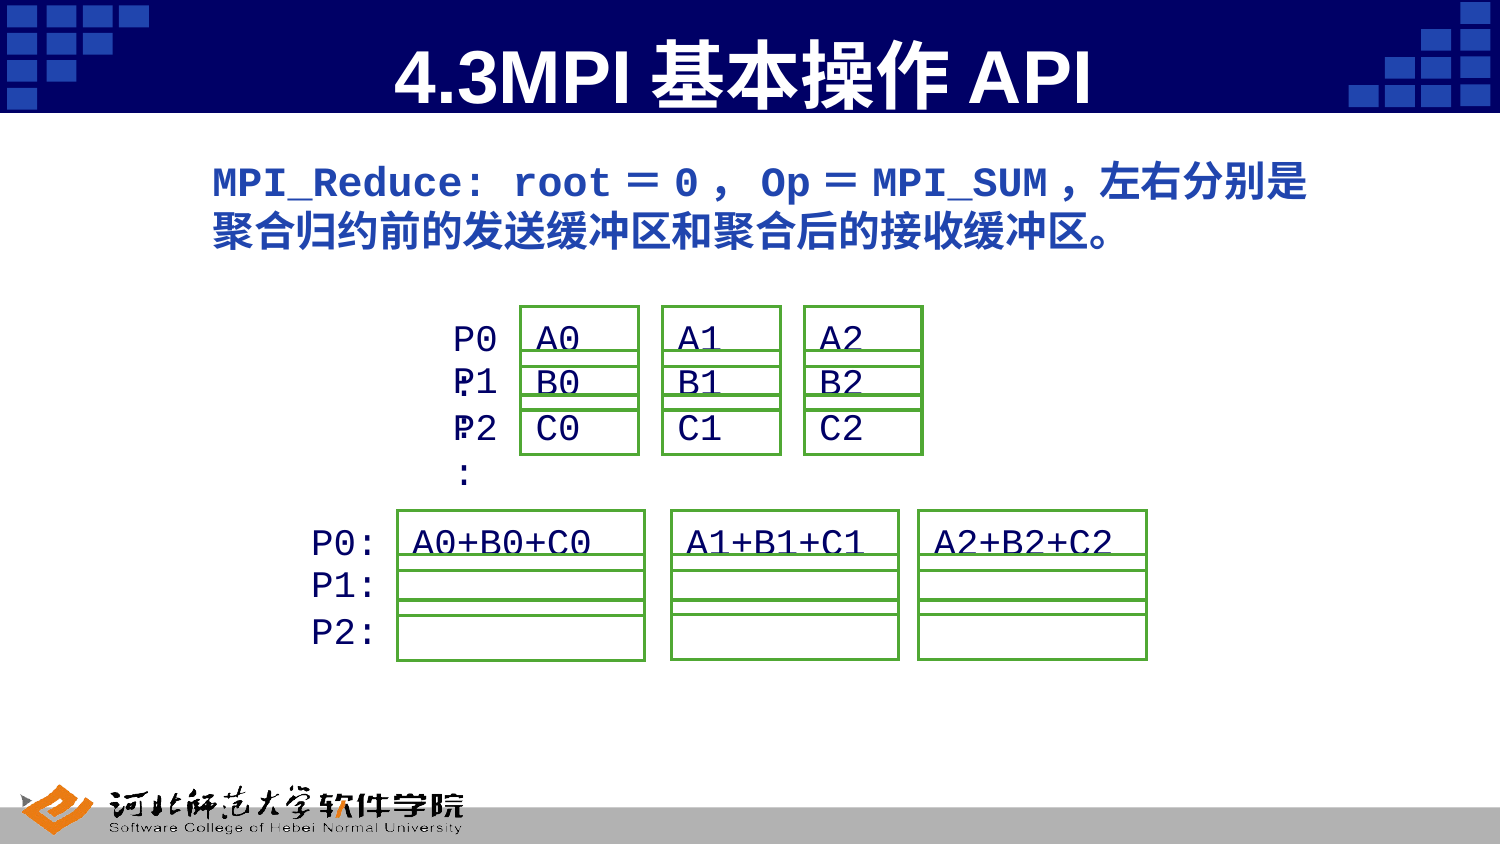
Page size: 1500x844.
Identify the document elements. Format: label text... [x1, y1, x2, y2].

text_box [437, 306, 923, 456]
picture [0, 776, 481, 844]
text_box MPI_Reduce: root＝0，Op＝MPI_SUM，左右分别是聚合归约前的发送缓冲区和聚合后的接收缓冲区。 [147, 147, 1364, 764]
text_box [295, 510, 1147, 661]
title 4.3MPI基本操作API [137, 39, 1350, 109]
